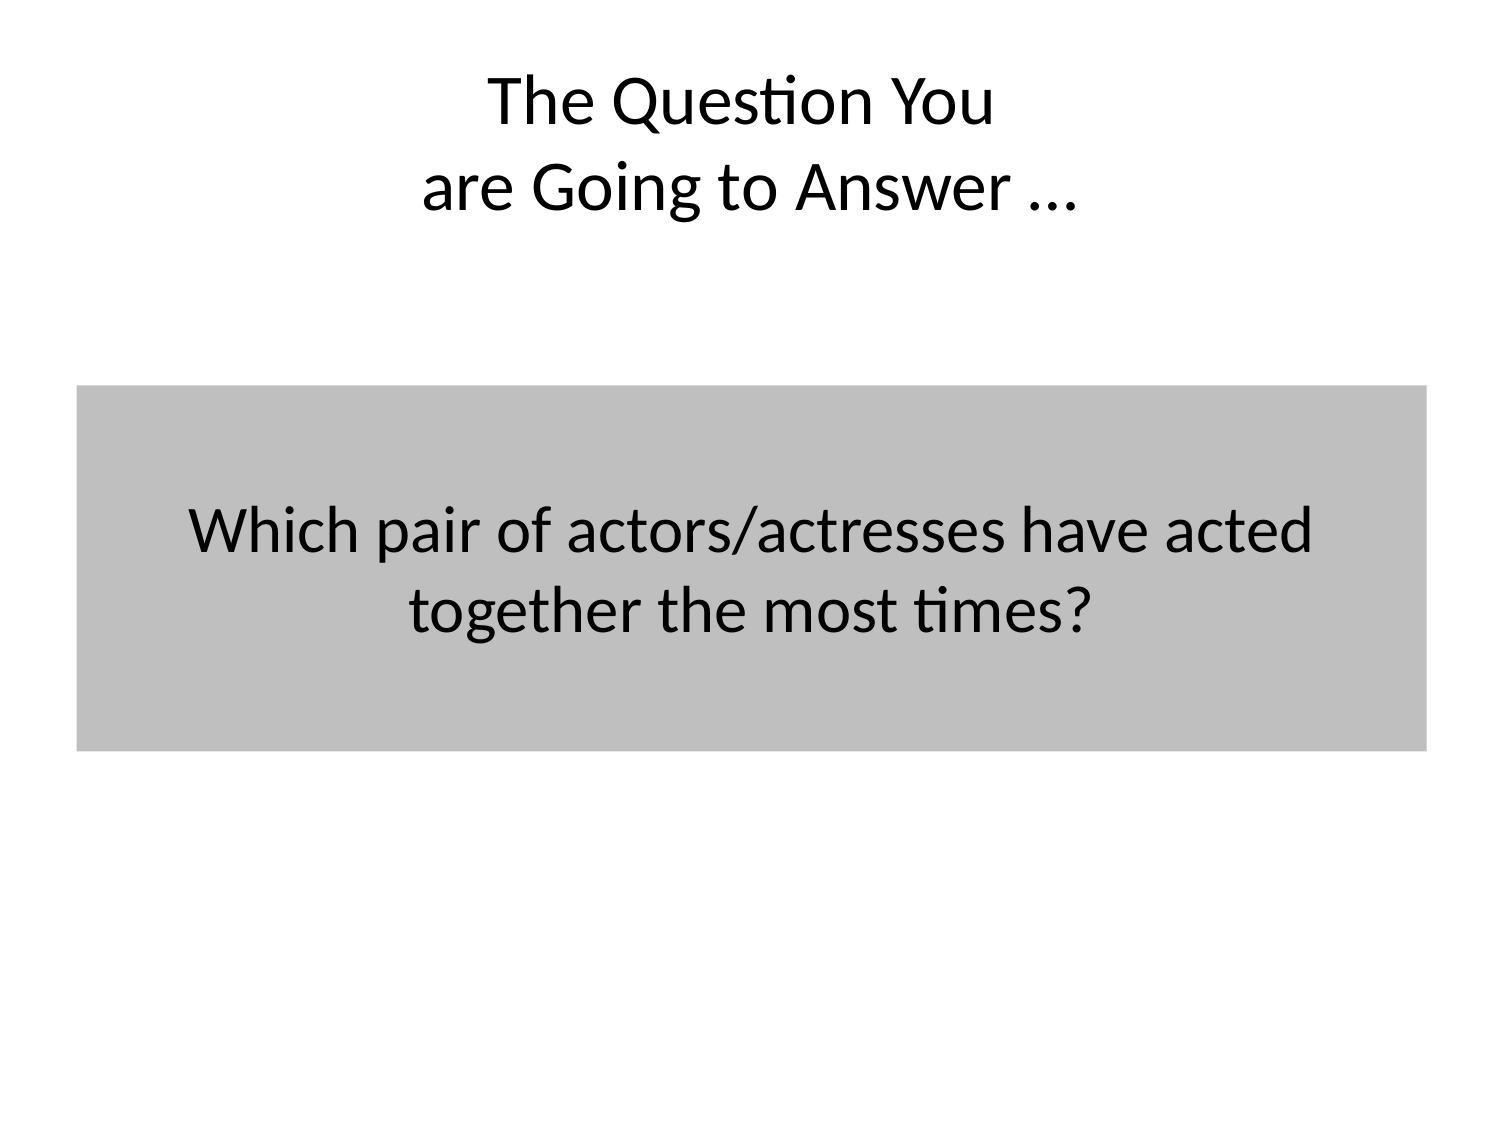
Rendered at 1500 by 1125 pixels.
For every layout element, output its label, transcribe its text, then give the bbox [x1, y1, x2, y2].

title The Question You are Going to Answer … [75, 45, 1425, 233]
list Which pair of actors/actresses have acted together the most times? [76, 385, 1427, 752]
